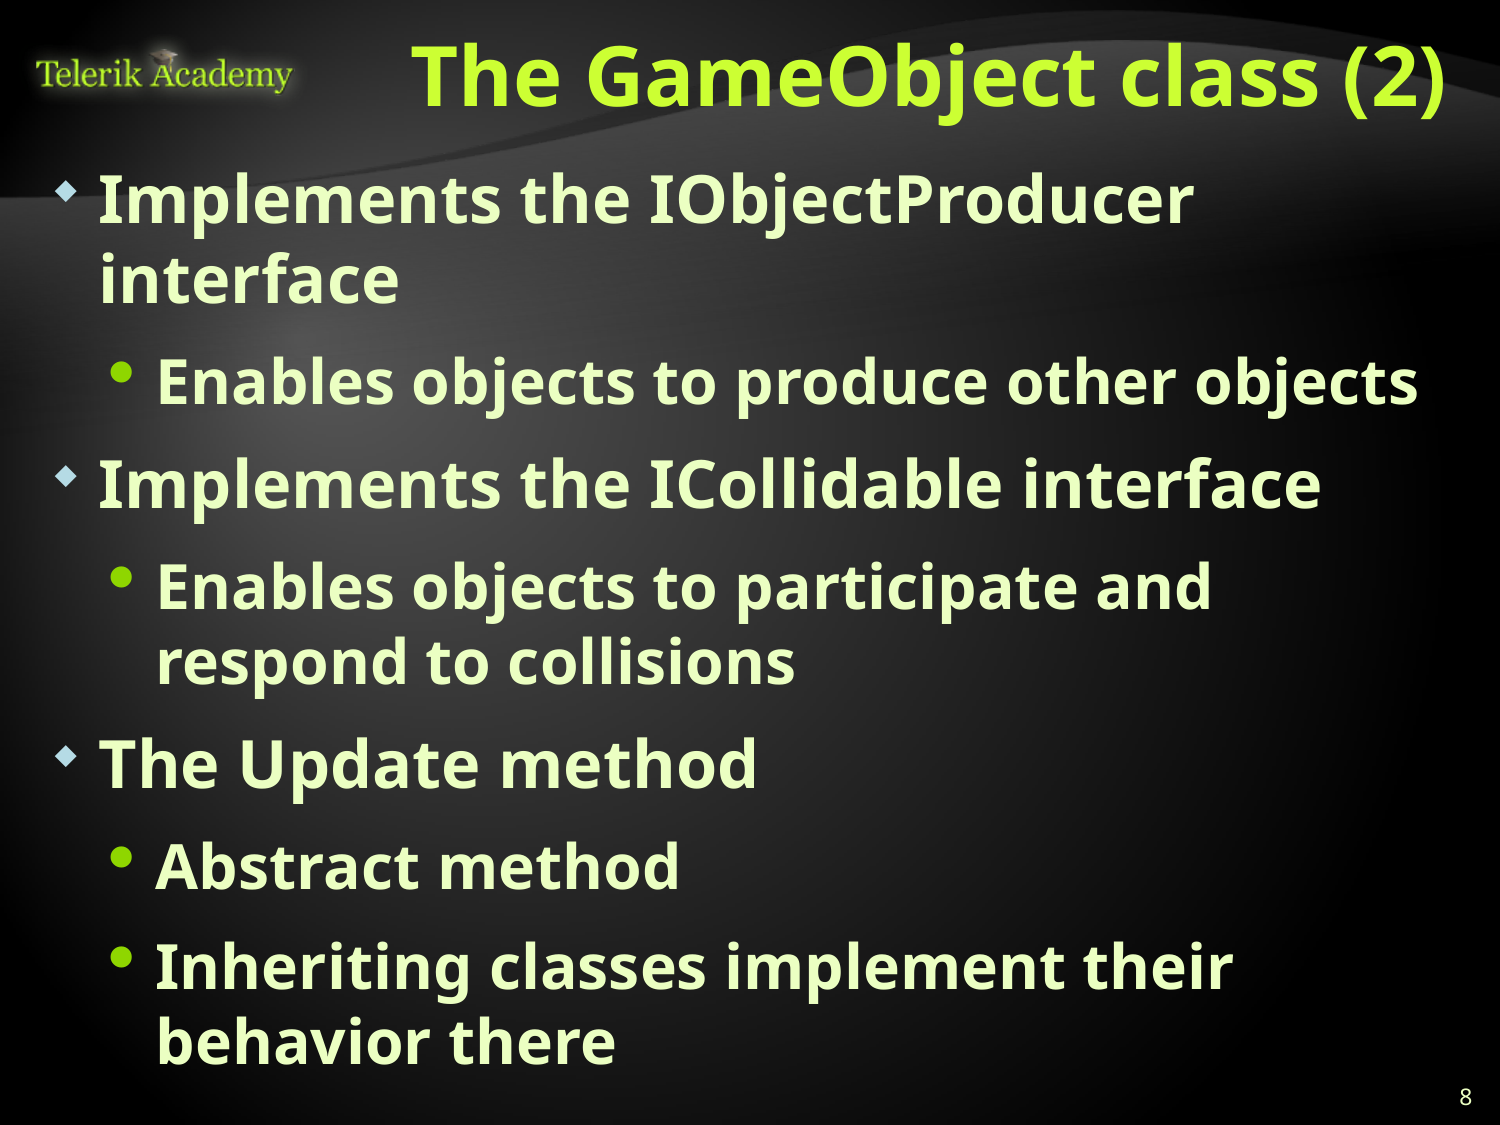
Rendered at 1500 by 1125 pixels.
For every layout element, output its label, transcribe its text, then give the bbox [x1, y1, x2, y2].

list Implements the IObjectProducer interface Enables objects to produce other objects Implements the ICollidable interface Enables objects to participate and respond to collisions The Update method Abstract method Inheriting classes implement their behavior there [37, 149, 1463, 1088]
title The GameObject class (2) [300, 12, 1463, 149]
text_box 8 [1412, 1074, 1488, 1113]
picture [0, 0, 1500, 1125]
